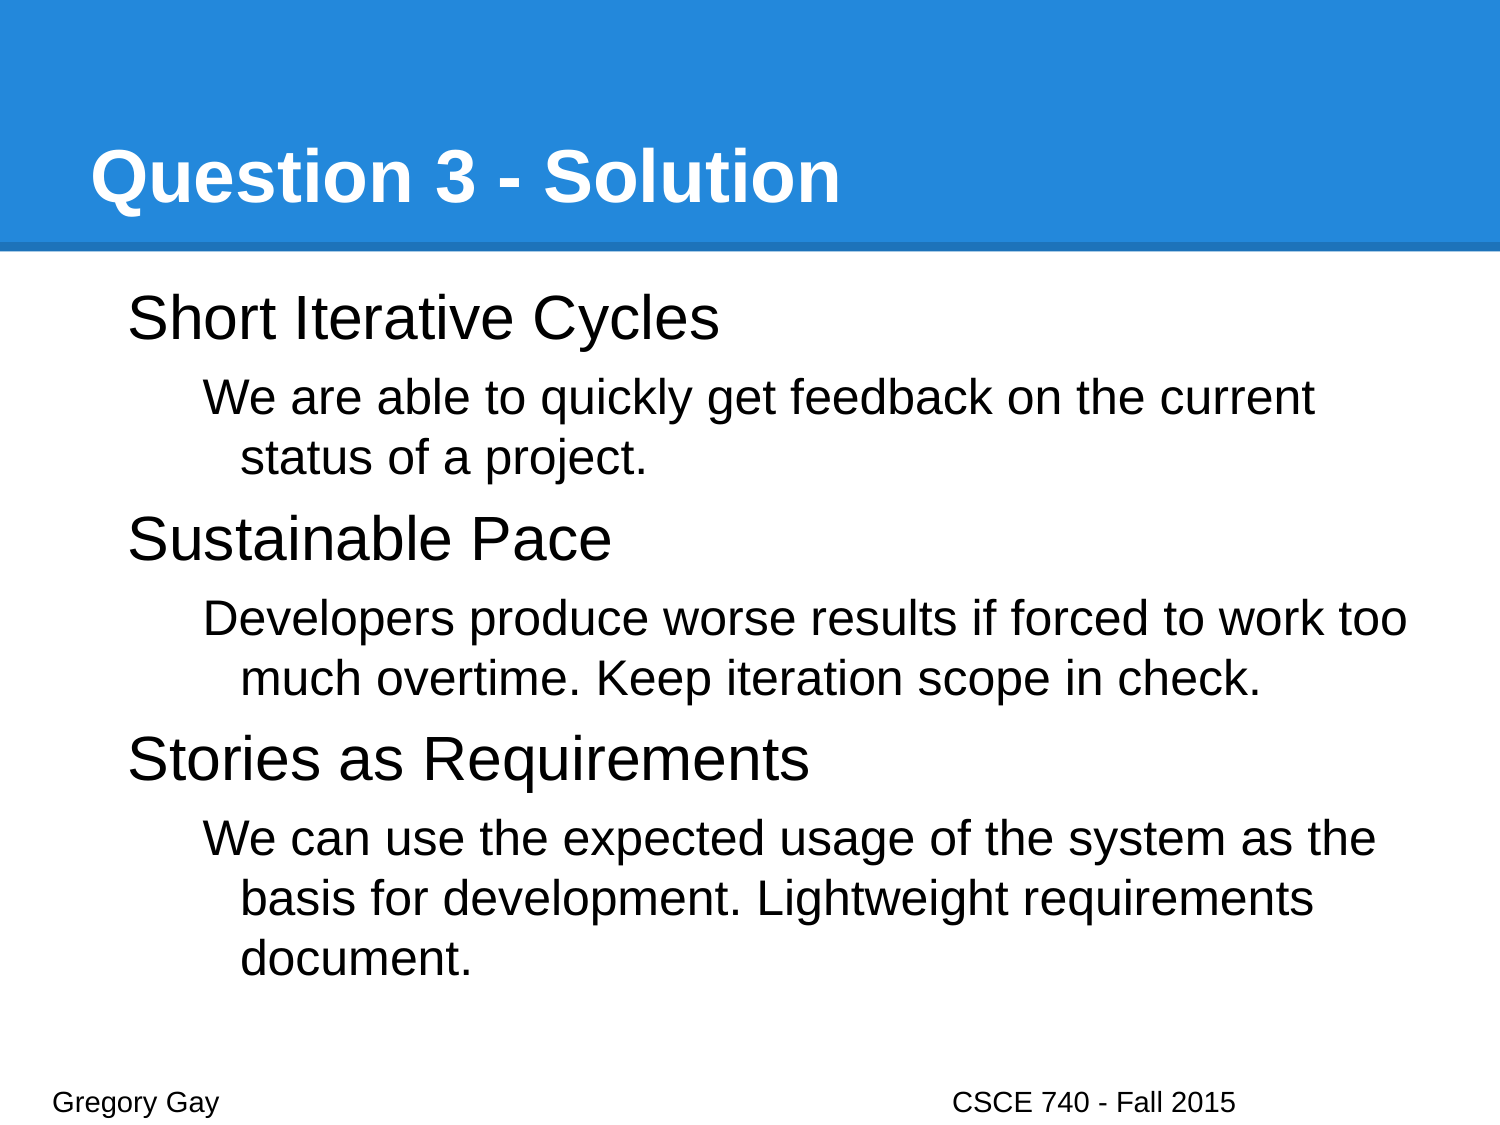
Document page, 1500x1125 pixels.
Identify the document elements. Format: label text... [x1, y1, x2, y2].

title Question 3 - Solution [75, 45, 1425, 233]
list Short Iterative Cycles We are able to quickly get feedback on the current status of a project. Sustainable Pace Developers produce worse results if forced to work too much overtime. Keep iteration scope in check. Stories as Requirements We can use the expected usage of the system as the basis for development. Lightweight requirements document. [75, 262, 1476, 1078]
text_box Gregory Gay CSCE 740 - Fall 2015 9 [37, 1068, 1463, 1114]
